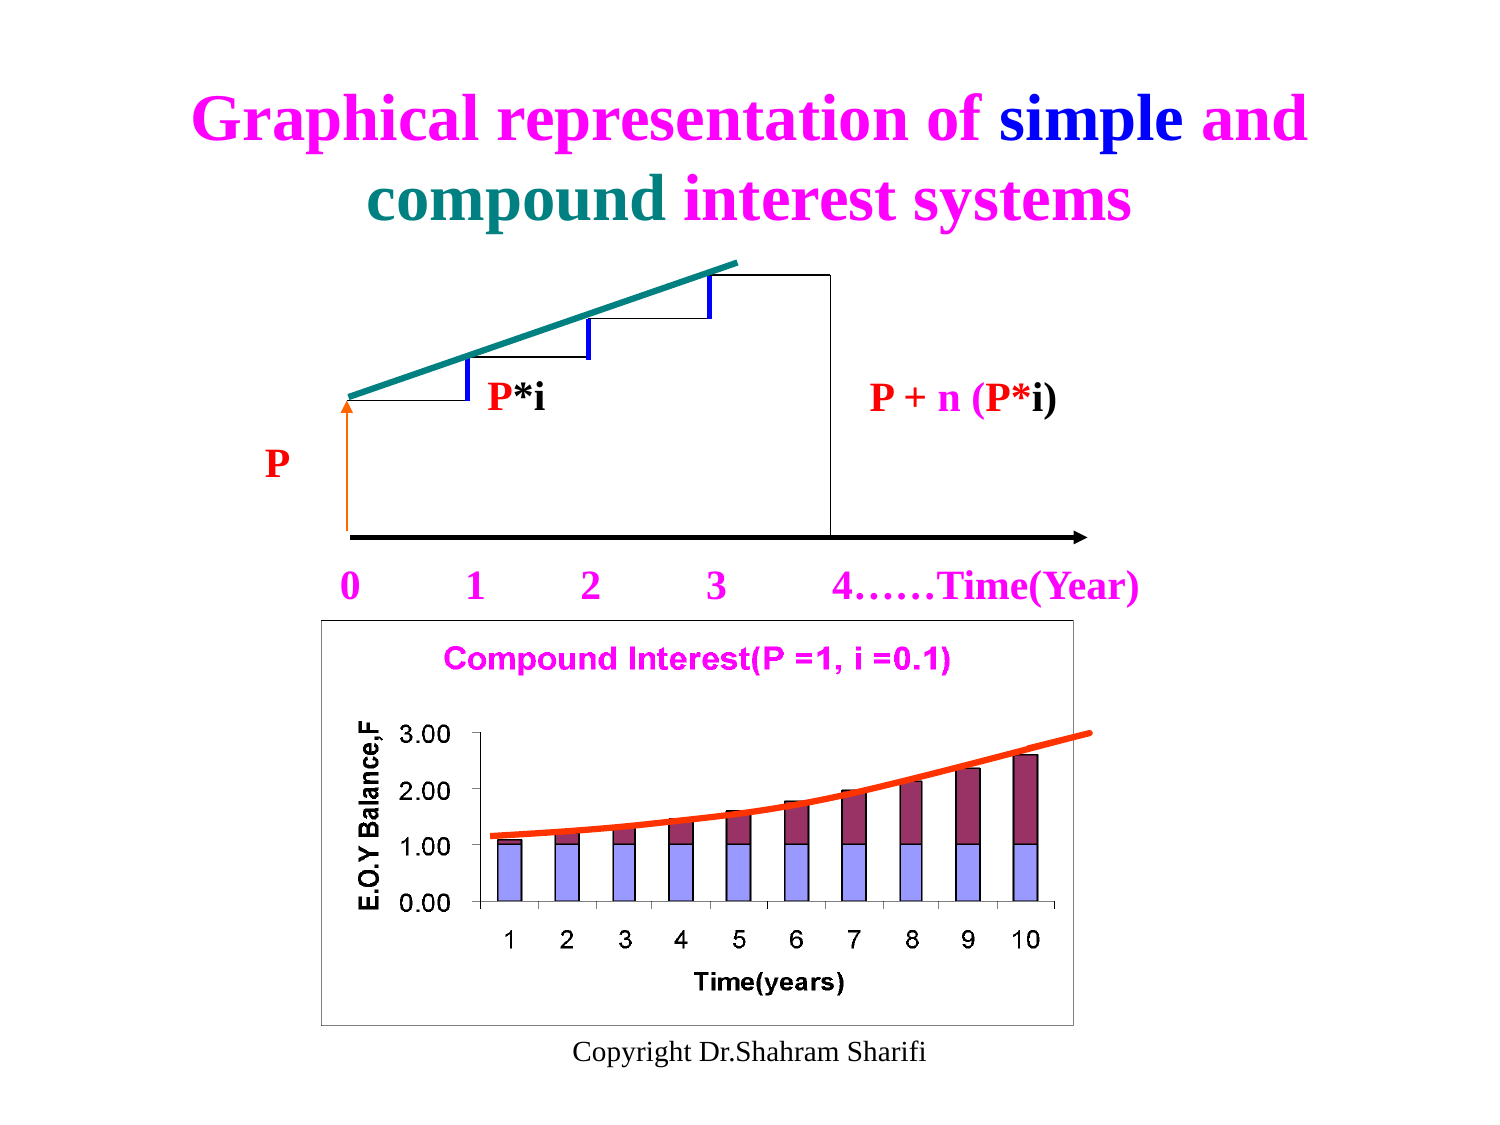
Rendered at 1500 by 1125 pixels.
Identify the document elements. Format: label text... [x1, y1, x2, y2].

picture [312, 612, 1083, 1034]
title Graphical representation of simple and compound interest systems [112, 99, 1388, 288]
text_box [249, 274, 1121, 538]
text_box 0 1 2 3 4……Time(Year) [299, 549, 1413, 615]
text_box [348, 262, 738, 398]
text_box Copyright Dr.Shahram Sharifi [512, 1043, 988, 1100]
